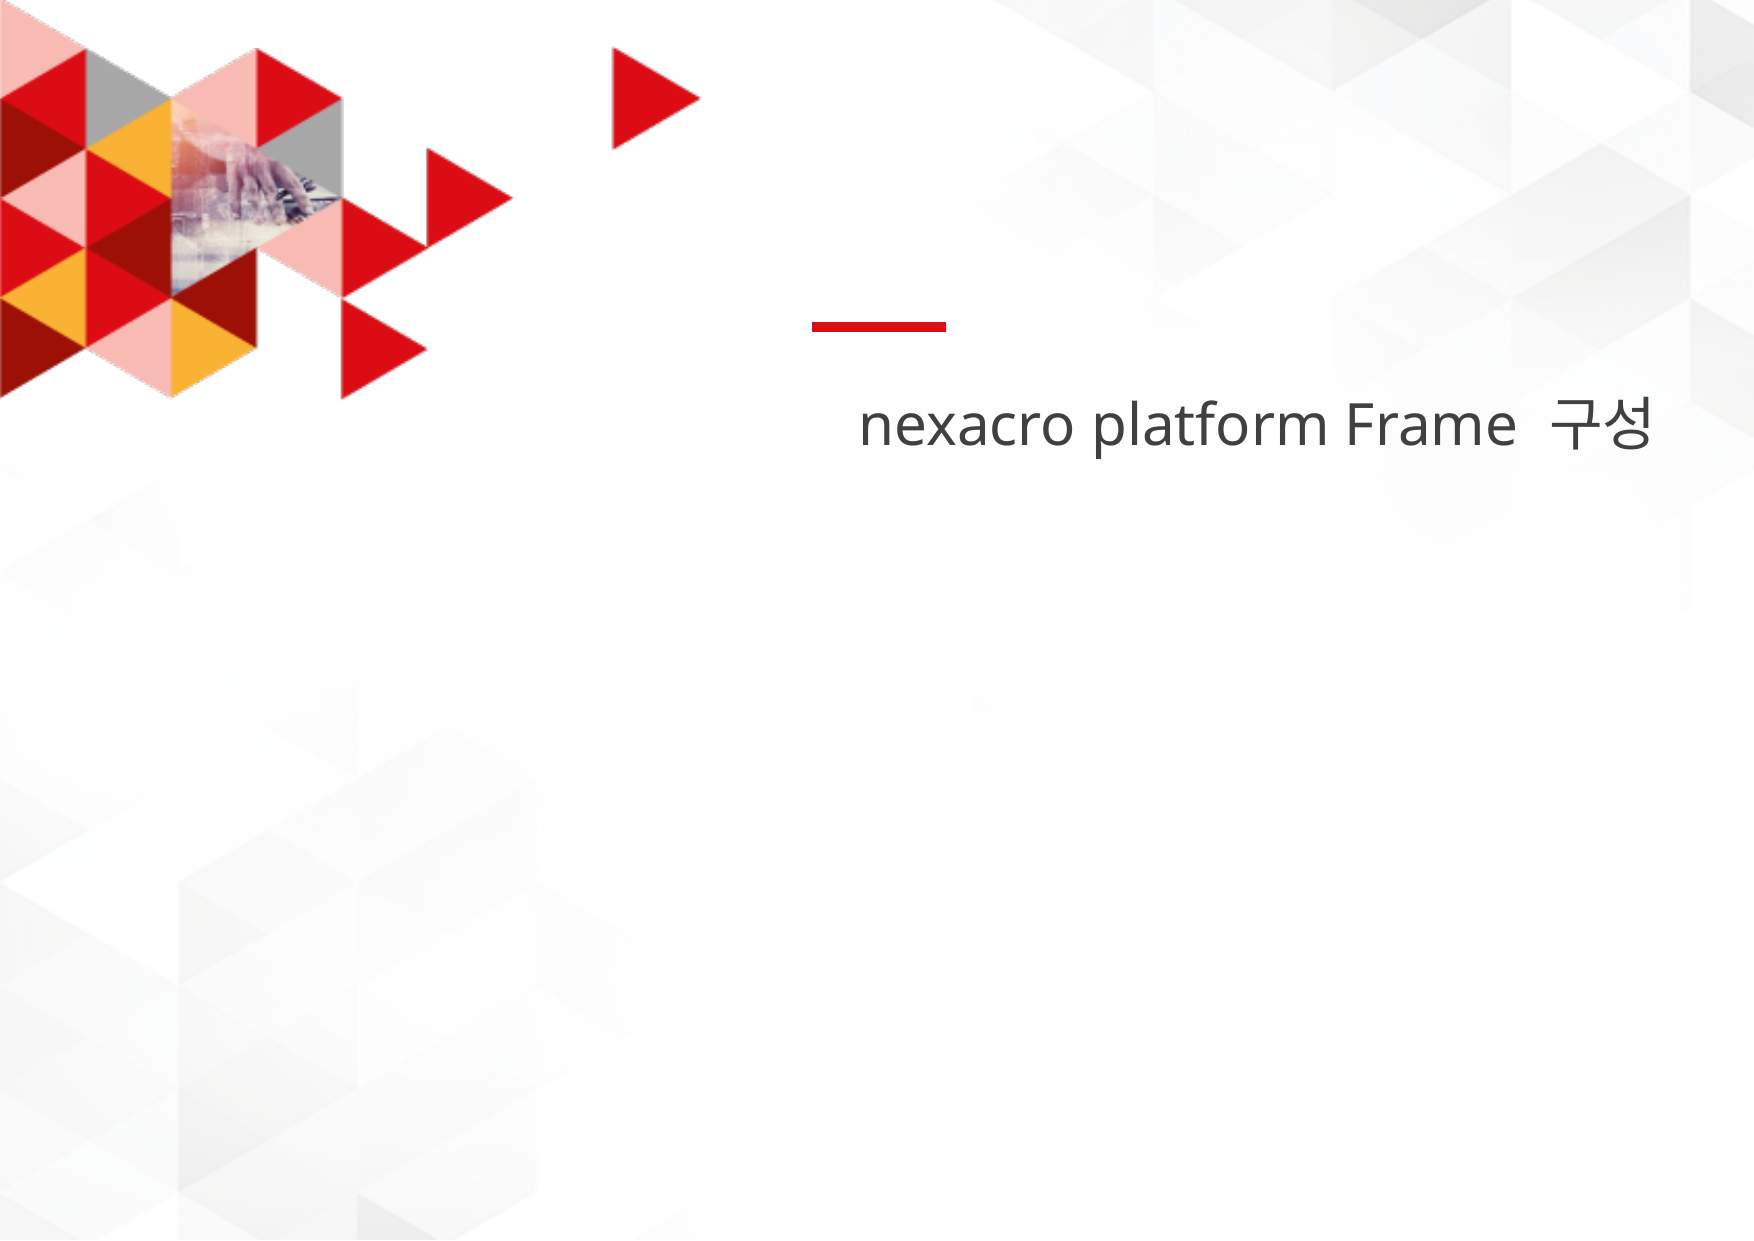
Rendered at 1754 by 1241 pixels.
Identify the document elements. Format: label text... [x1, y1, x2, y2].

picture [0, 0, 1754, 1240]
text_box nexacro platform Frame 구성 [180, 328, 1671, 540]
